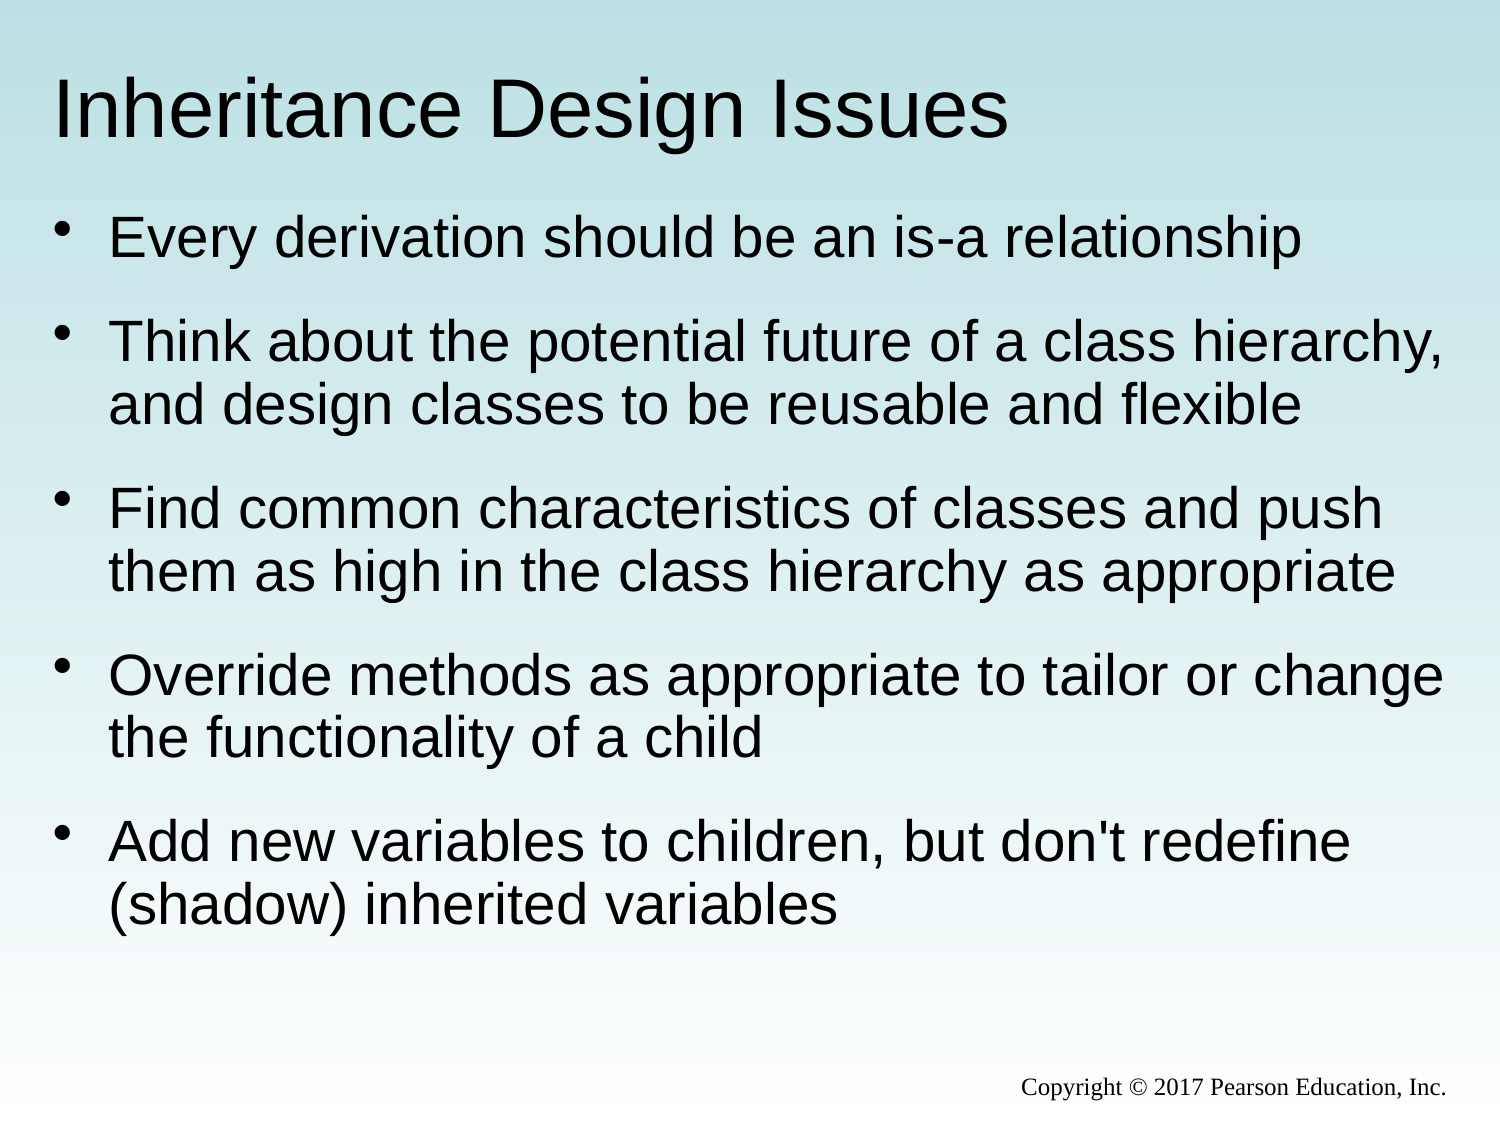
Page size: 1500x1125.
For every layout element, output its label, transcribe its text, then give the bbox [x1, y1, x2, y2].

list Every derivation should be an is-a relationship Think about the potential future of a class hierarchy, and design classes to be reusable and flexible Find common characteristics of classes and push them as high in the class hierarchy as appropriate Override methods as appropriate to tailor or change the functionality of a child Add new variables to children, but don't redefine (shadow) inherited variables [37, 200, 1475, 1025]
footer Copyright © 2017 Pearson Education, Inc. [549, 1062, 1463, 1114]
title Inheritance Design Issues [37, 45, 1463, 163]
